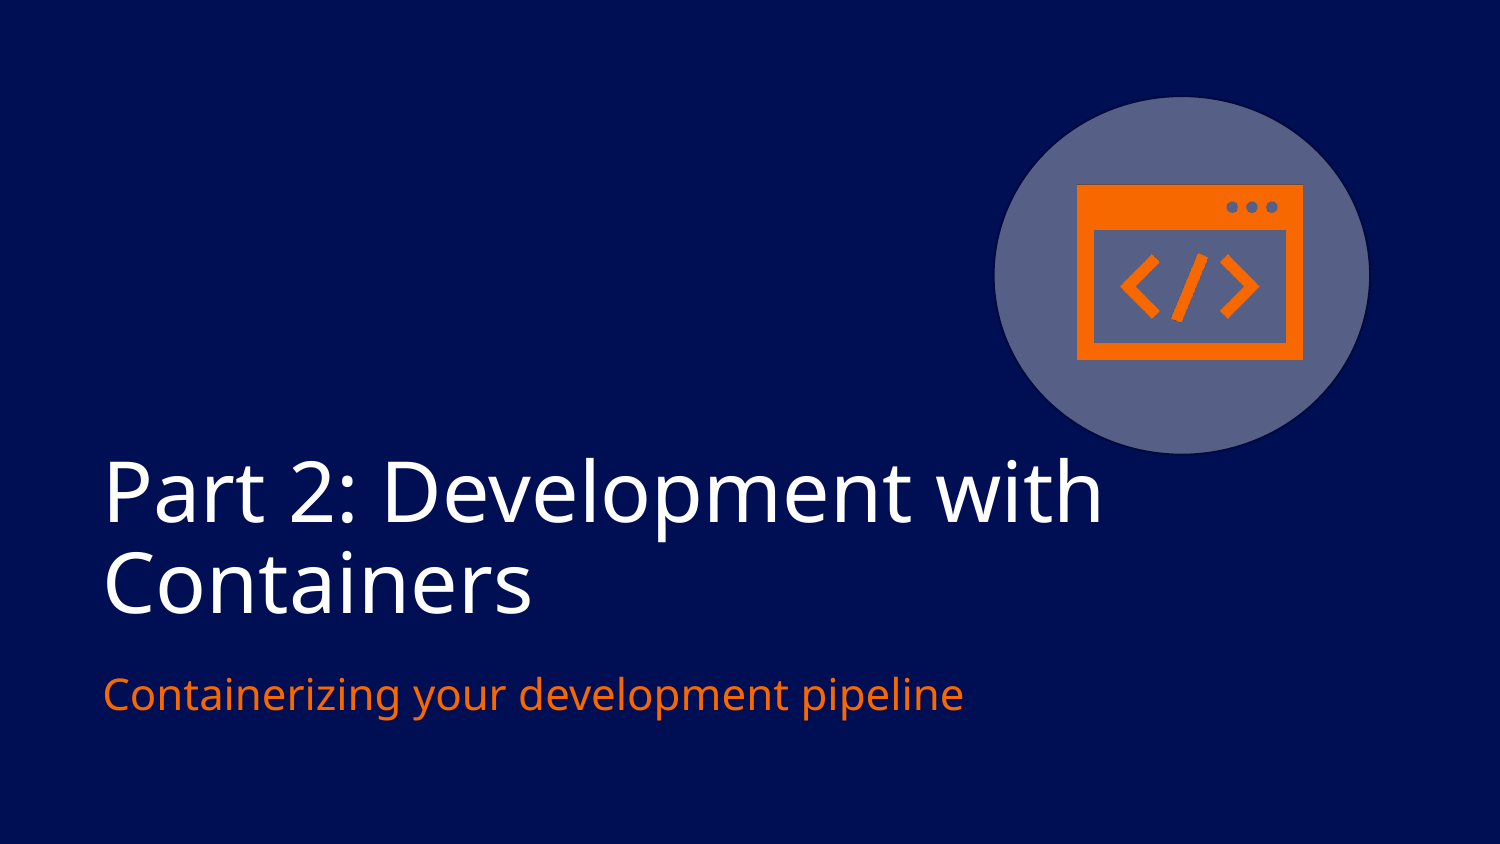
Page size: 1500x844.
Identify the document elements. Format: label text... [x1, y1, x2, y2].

picture [1054, 136, 1325, 408]
title Part 2: Development with Containers [102, 472, 1397, 640]
list Containerizing your development pipeline [102, 659, 1397, 748]
